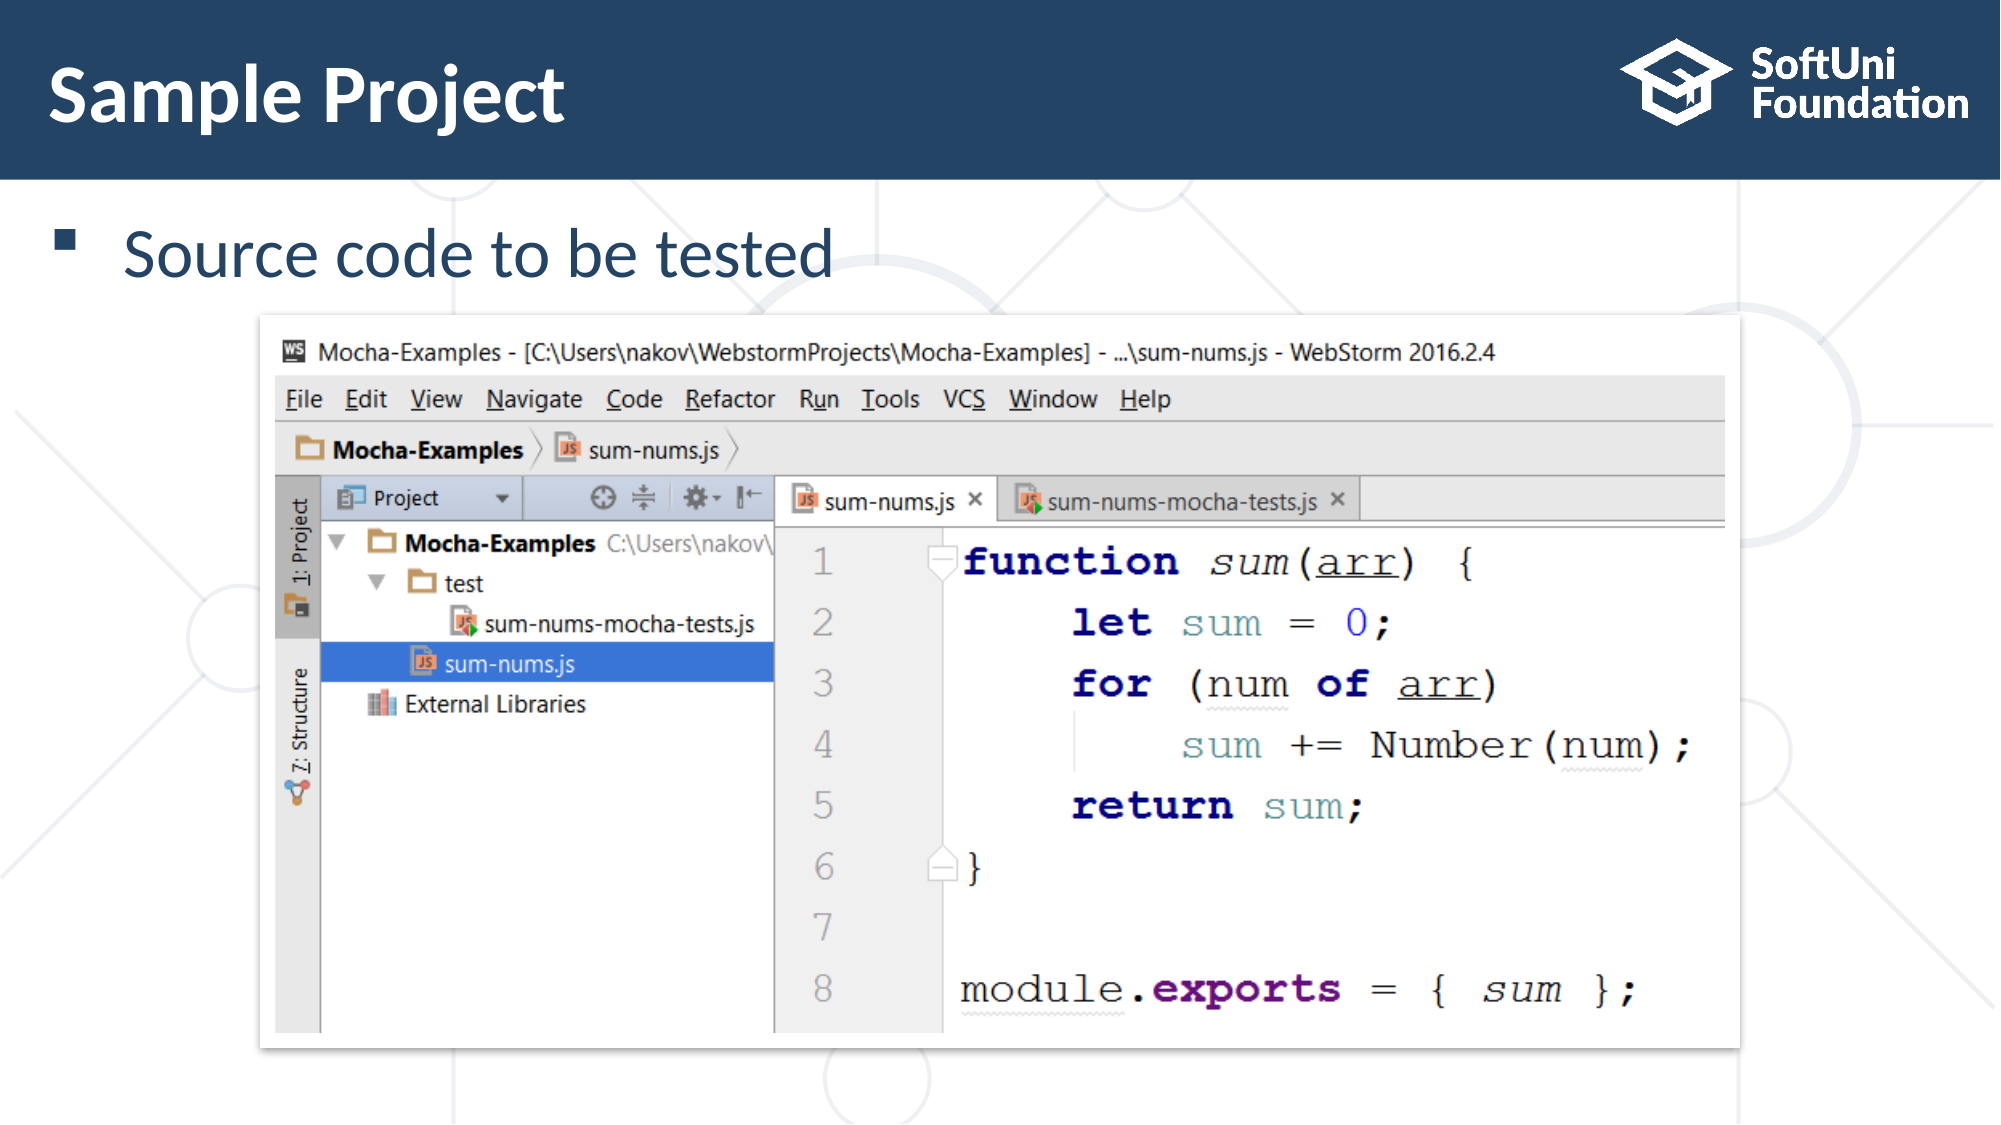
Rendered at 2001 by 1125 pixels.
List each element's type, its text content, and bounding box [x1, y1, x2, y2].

picture [274, 328, 1726, 1034]
list Source code to be tested [31, 196, 1970, 1050]
title Sample Project [31, 16, 1591, 162]
picture [1619, 38, 1968, 126]
